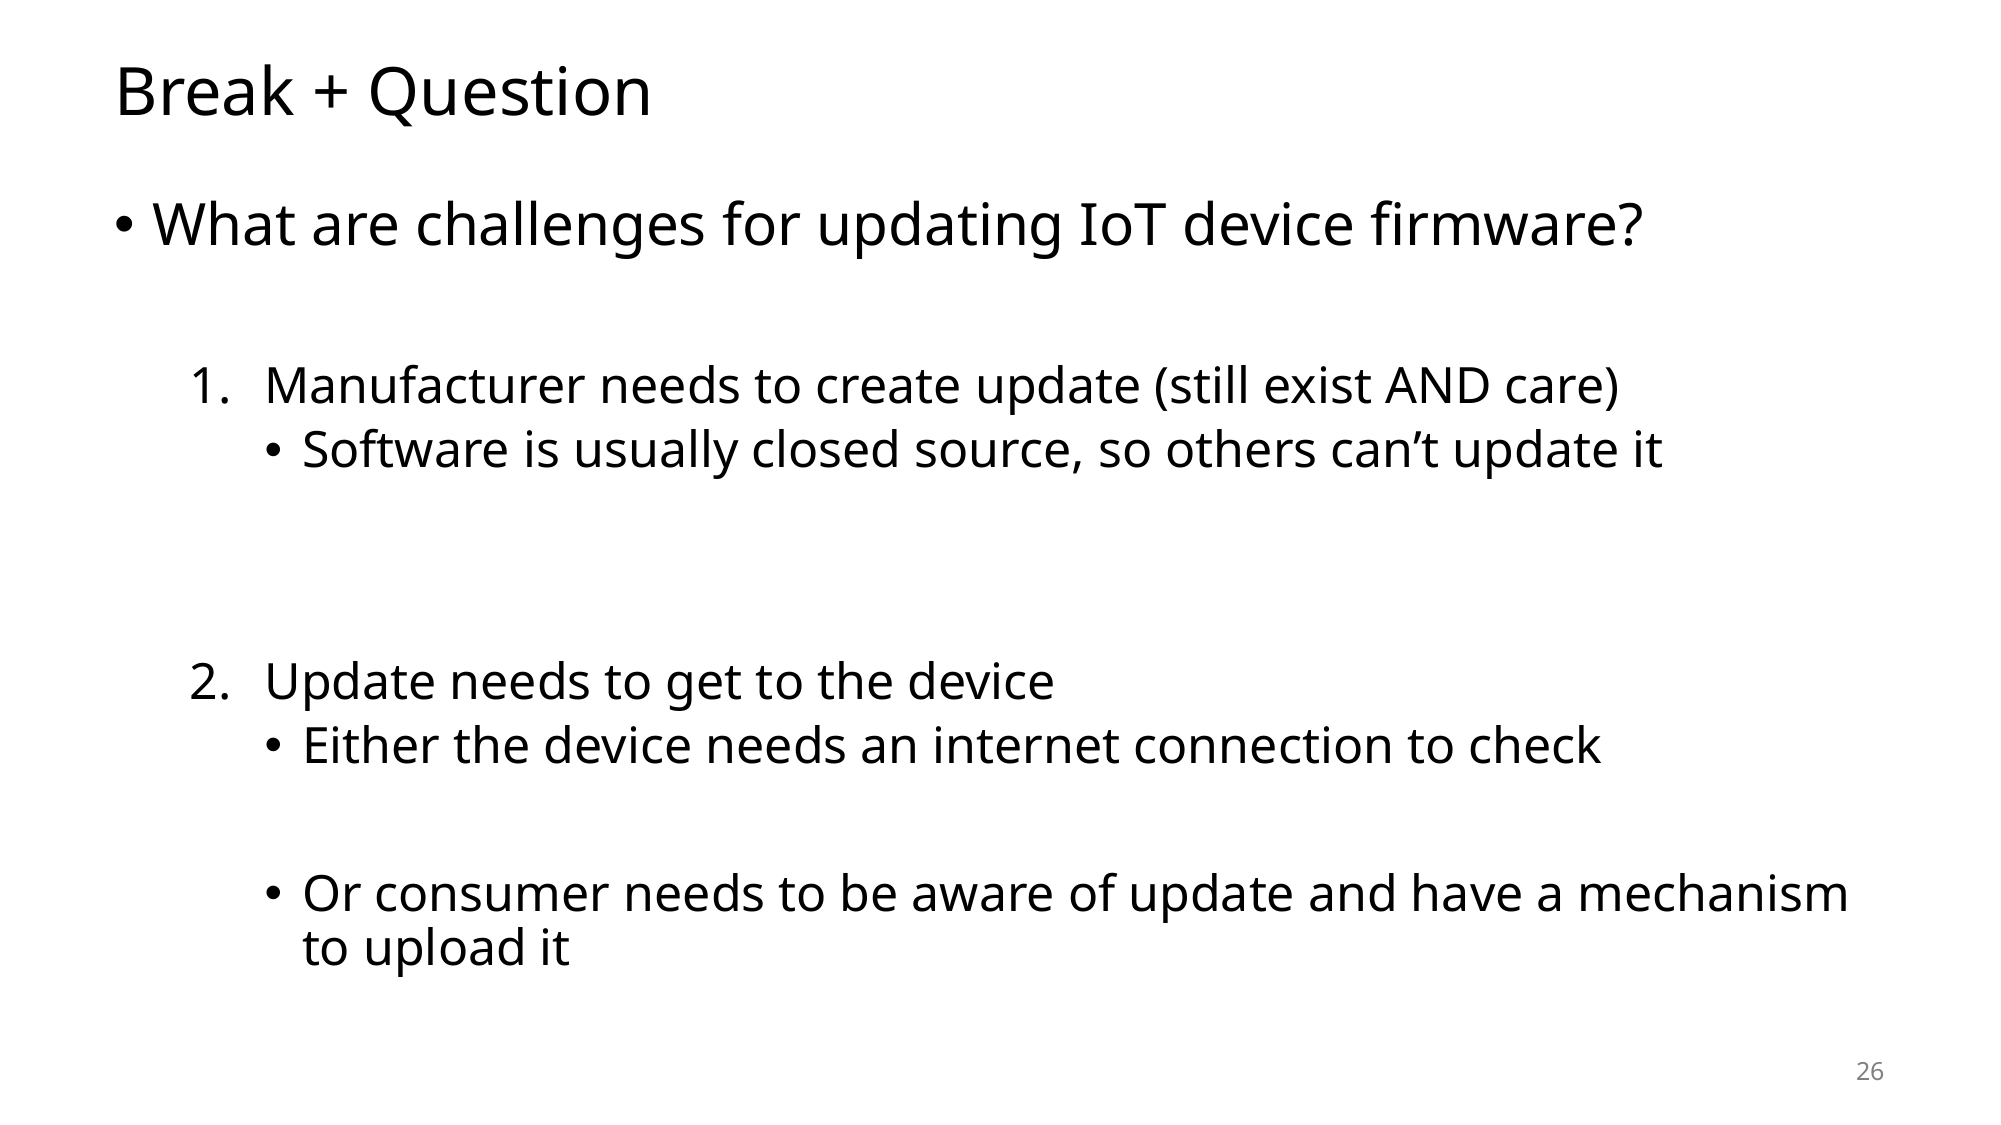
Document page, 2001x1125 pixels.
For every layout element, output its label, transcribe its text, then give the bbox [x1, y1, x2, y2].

list What are challenges for updating IoT device firmware? Manufacturer needs to create update (still exist AND care) Software is usually closed source, so others can’t update it Update needs to get to the device Either the device needs an internet connection to check Or consumer needs to be aware of update and have a mechanism to upload it [99, 187, 1900, 1013]
title Break + Question [99, 37, 1900, 150]
slide_number 26 [1749, 1042, 1900, 1103]
